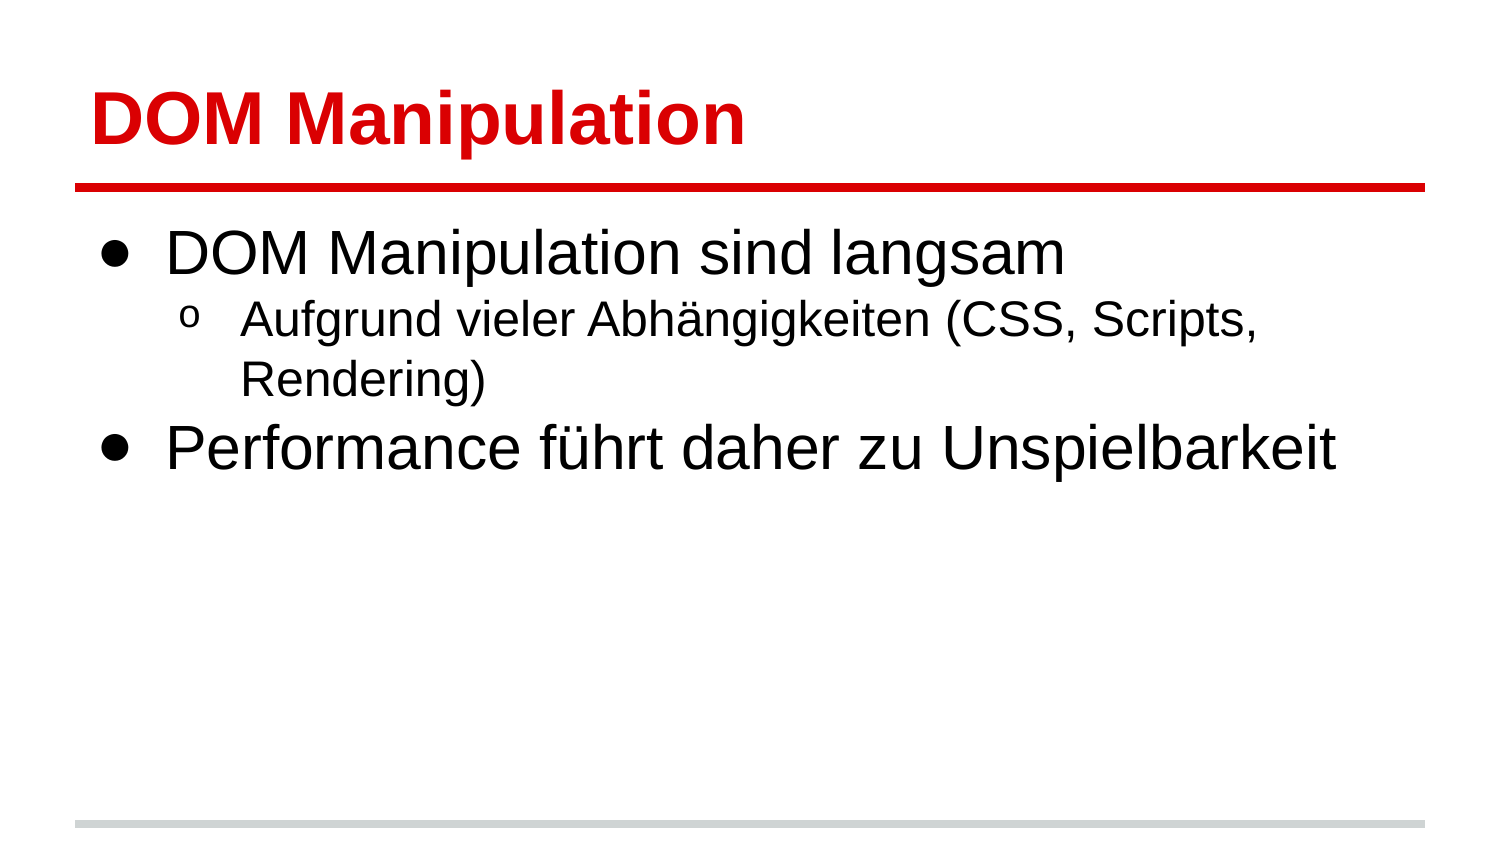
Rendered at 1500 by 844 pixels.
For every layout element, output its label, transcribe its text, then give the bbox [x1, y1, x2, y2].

title DOM Manipulation [75, 33, 1425, 175]
list DOM Manipulation sind langsam Aufgrund vieler Abhängigkeiten (CSS, Scripts, Rendering) Performance führt daher zu Unspielbarkeit [75, 196, 1425, 808]
